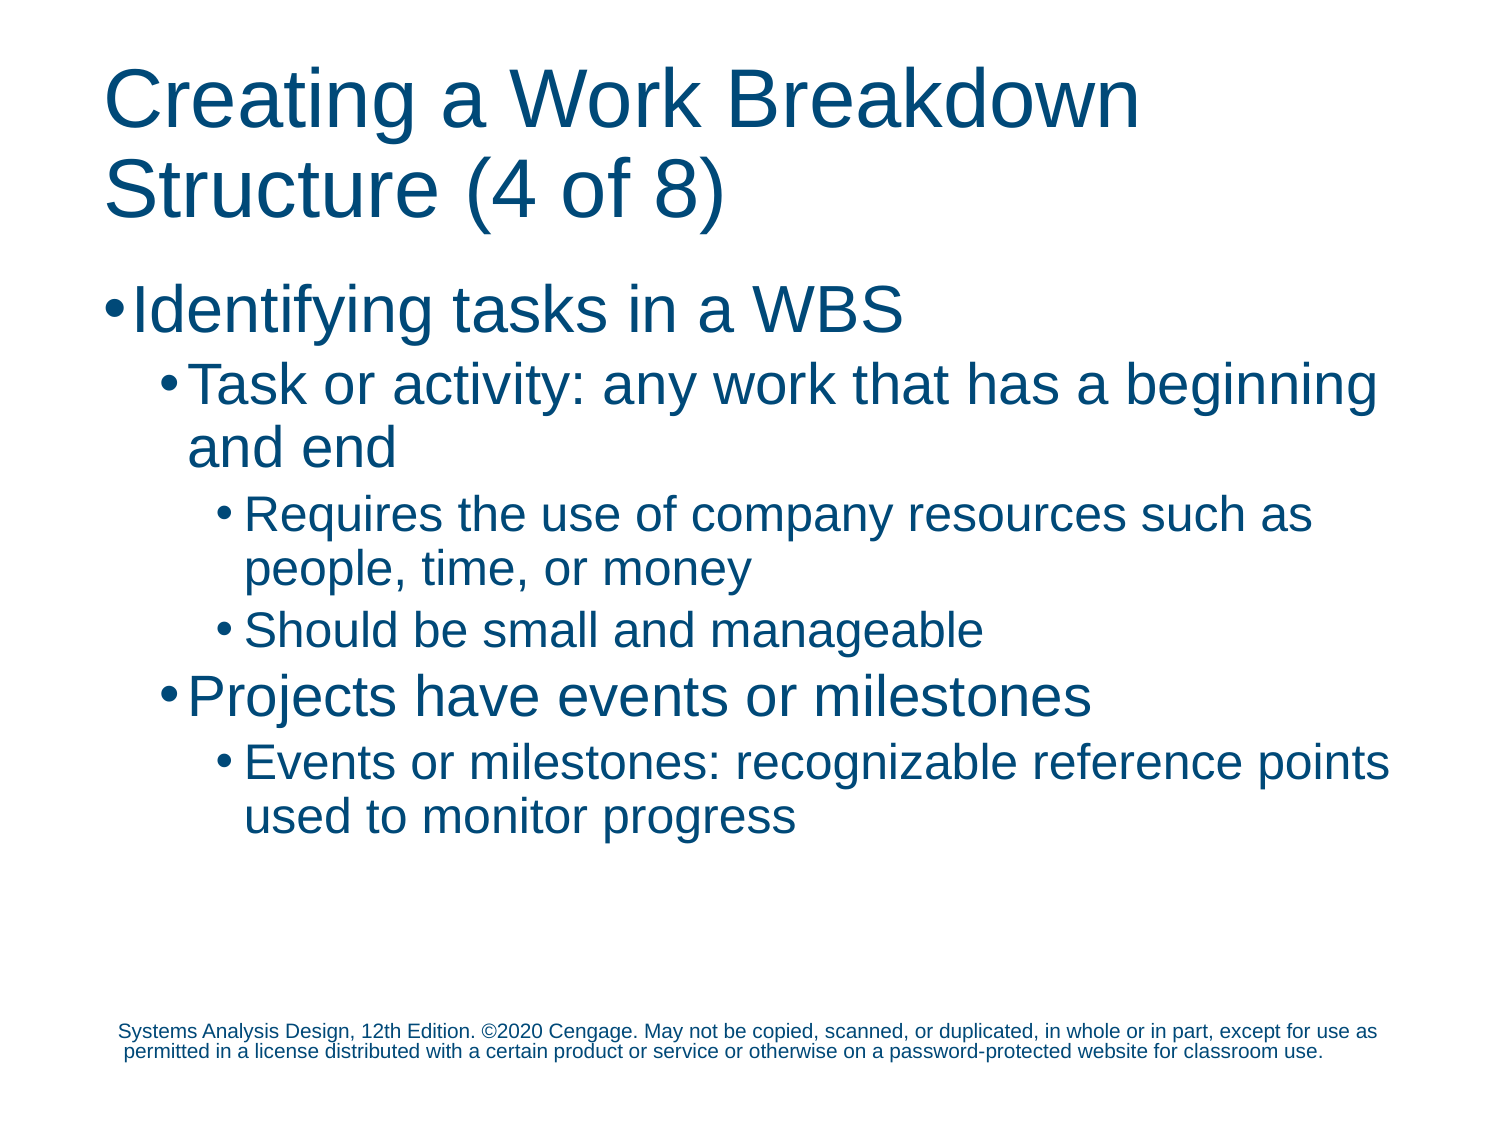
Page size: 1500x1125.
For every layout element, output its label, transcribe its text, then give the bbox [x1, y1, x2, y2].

footer Systems Analysis Design, 12th Edition. ©2020 Cengage. May not be copied, scanned, or duplicated, in whole or in part, except for use as permitted in a license distributed with a certain product or service or otherwise on a password-protected website for classroom use. [103, 1009, 1397, 1070]
list Identifying tasks in a WBS Task or activity: any work that has a beginning and end Requires the use of company resources such as people, time, or money Should be small and manageable Projects have events or milestones Events or milestones: recognizable reference points used to monitor progress [103, 275, 1397, 1009]
title Creating a Work Breakdown Structure (4 of 8) [103, 55, 1397, 243]
